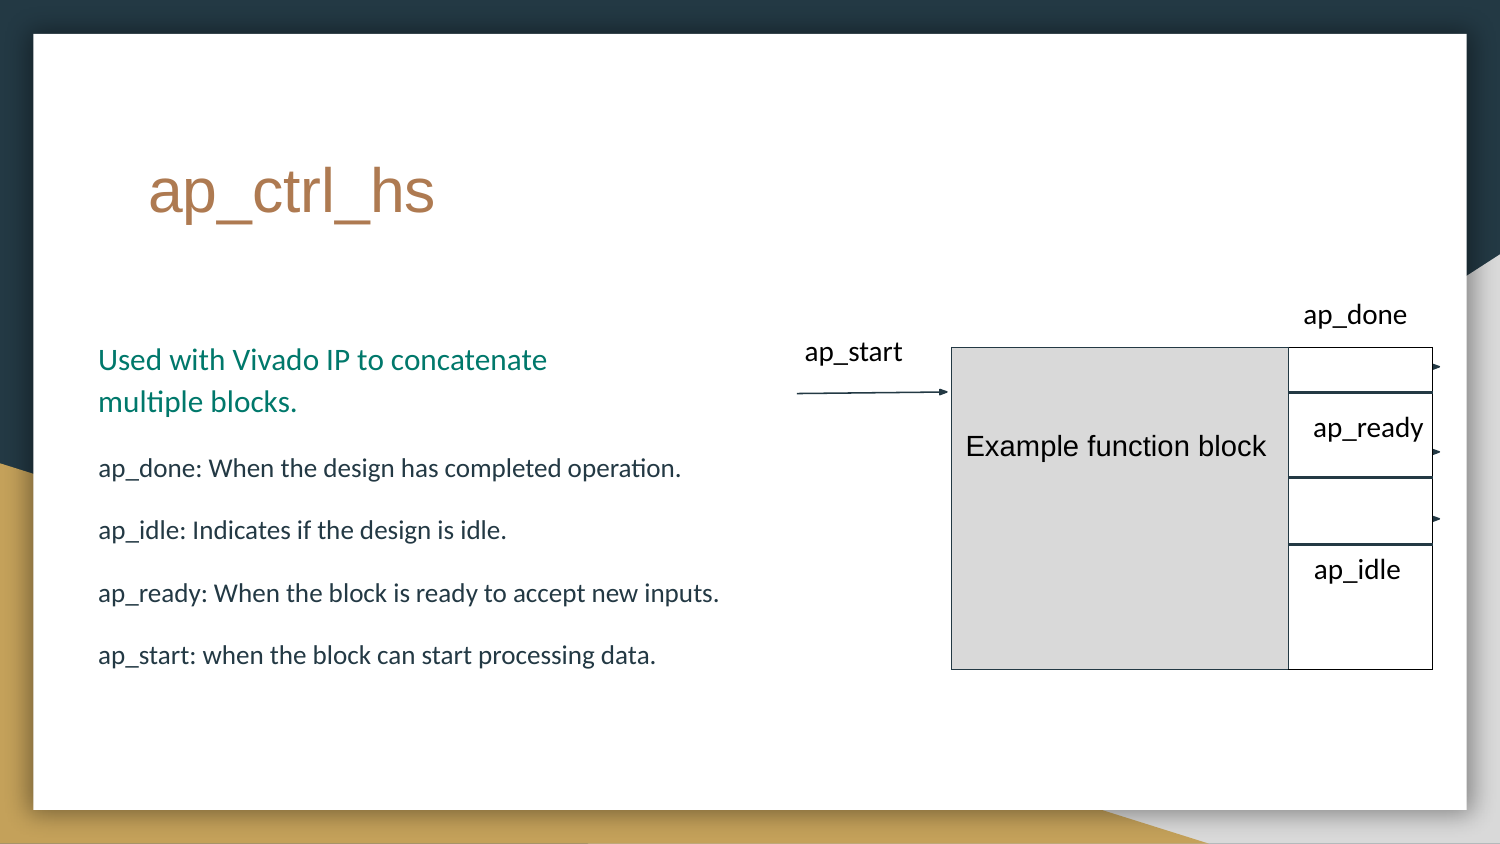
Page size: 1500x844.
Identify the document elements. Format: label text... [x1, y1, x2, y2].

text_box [796, 389, 948, 395]
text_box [1431, 449, 1440, 455]
picture [0, 0, 1500, 844]
table_cell [1289, 479, 1432, 543]
table_header Example function block [952, 348, 1288, 669]
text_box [1431, 363, 1440, 370]
text_box ap_idle [1311, 547, 1404, 585]
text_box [1431, 516, 1440, 522]
text_box ap_ready: When the block is ready to accept new inputs. ap_start: when the block can start processing data. [96, 573, 723, 670]
title ap_ctrl_hs [146, 73, 1269, 292]
text_box ap_done: When the design has completed operation. ap_idle: Indicates if the design is idle. [96, 448, 685, 546]
text_box ap_start [802, 329, 905, 367]
table_cell ap_ready [1289, 394, 1432, 476]
text_box Used with Vivado IP to concatenate multiple blocks. [96, 331, 662, 419]
table_header [1289, 348, 1432, 391]
text_box ap_done [1301, 293, 1410, 331]
table_cell [1289, 546, 1432, 669]
